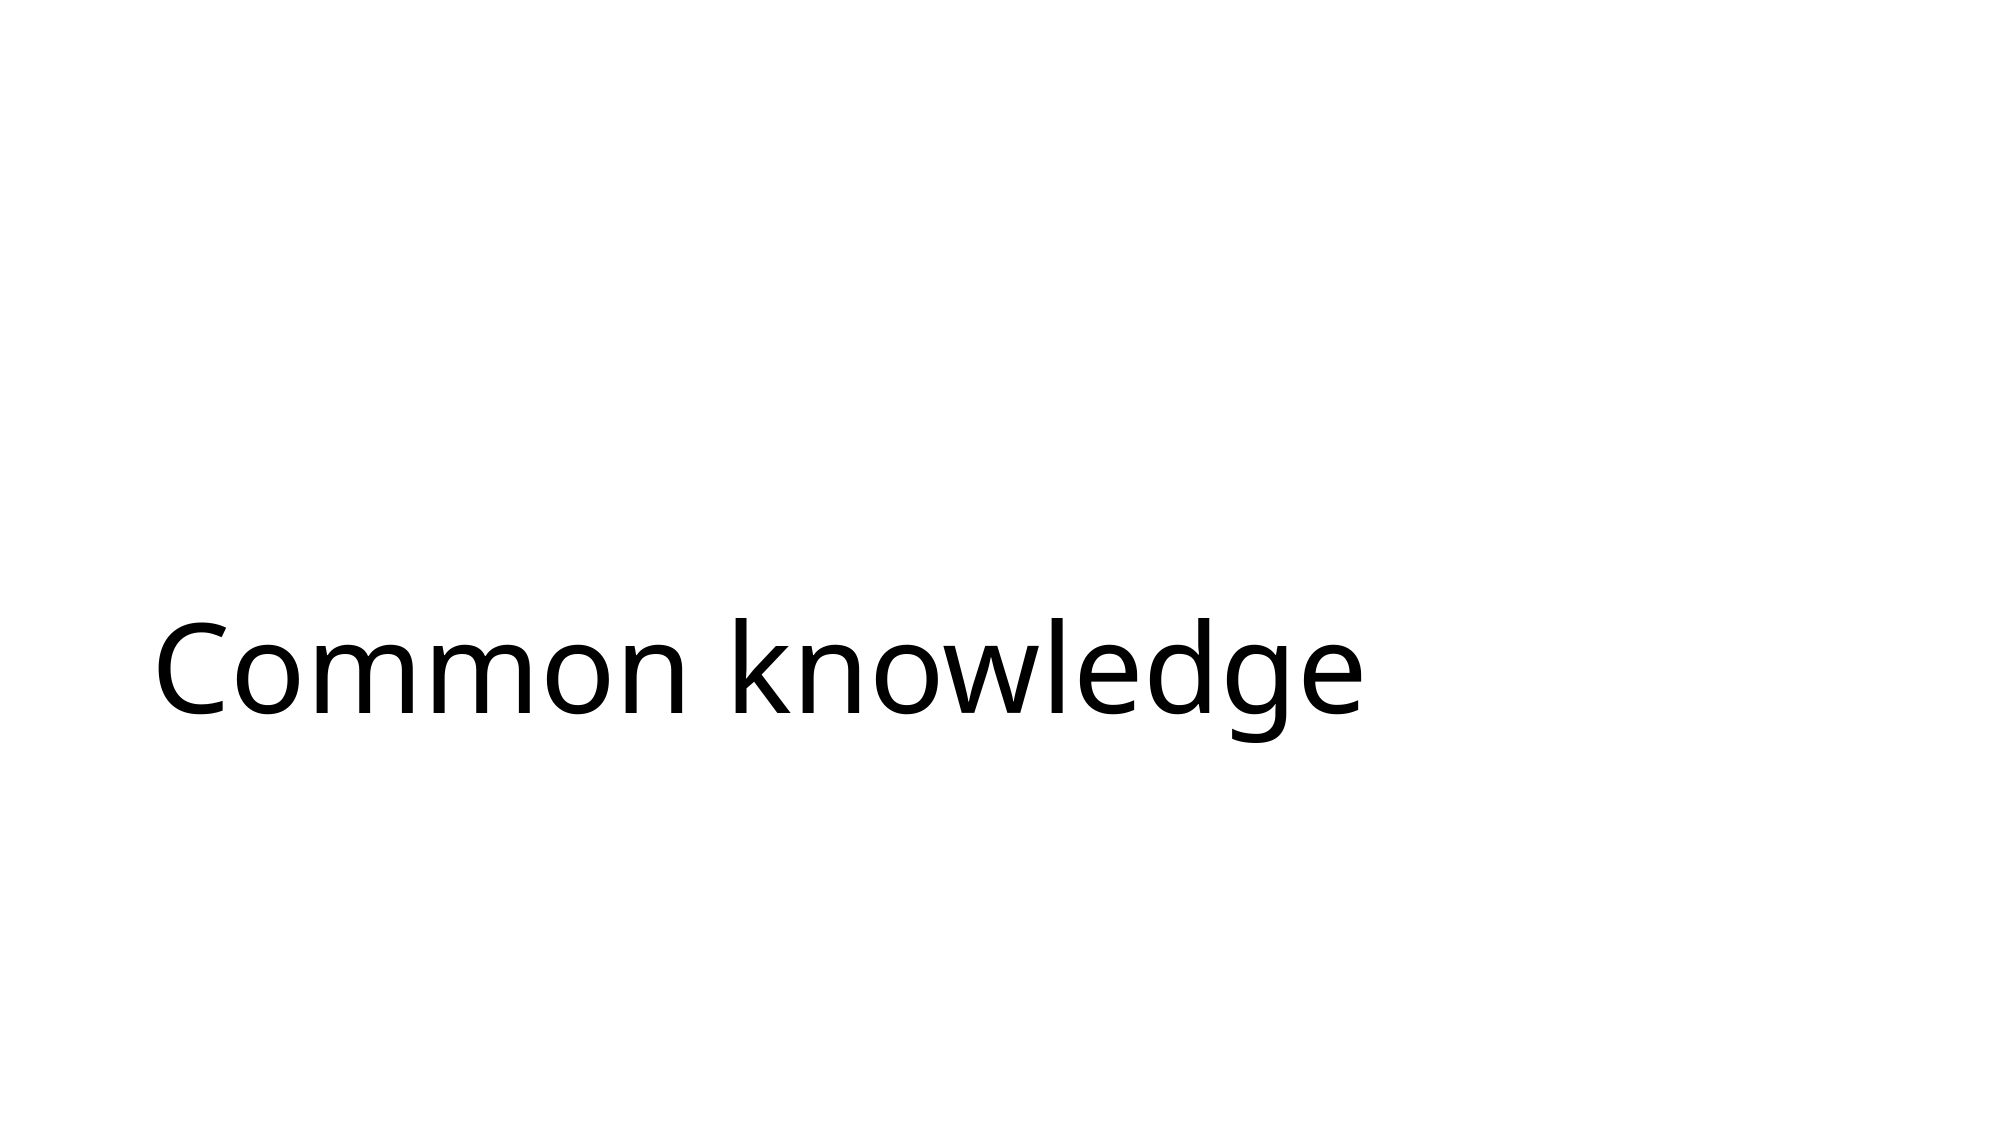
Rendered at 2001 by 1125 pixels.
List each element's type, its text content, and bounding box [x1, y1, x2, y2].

title Common knowledge [136, 280, 1862, 749]
